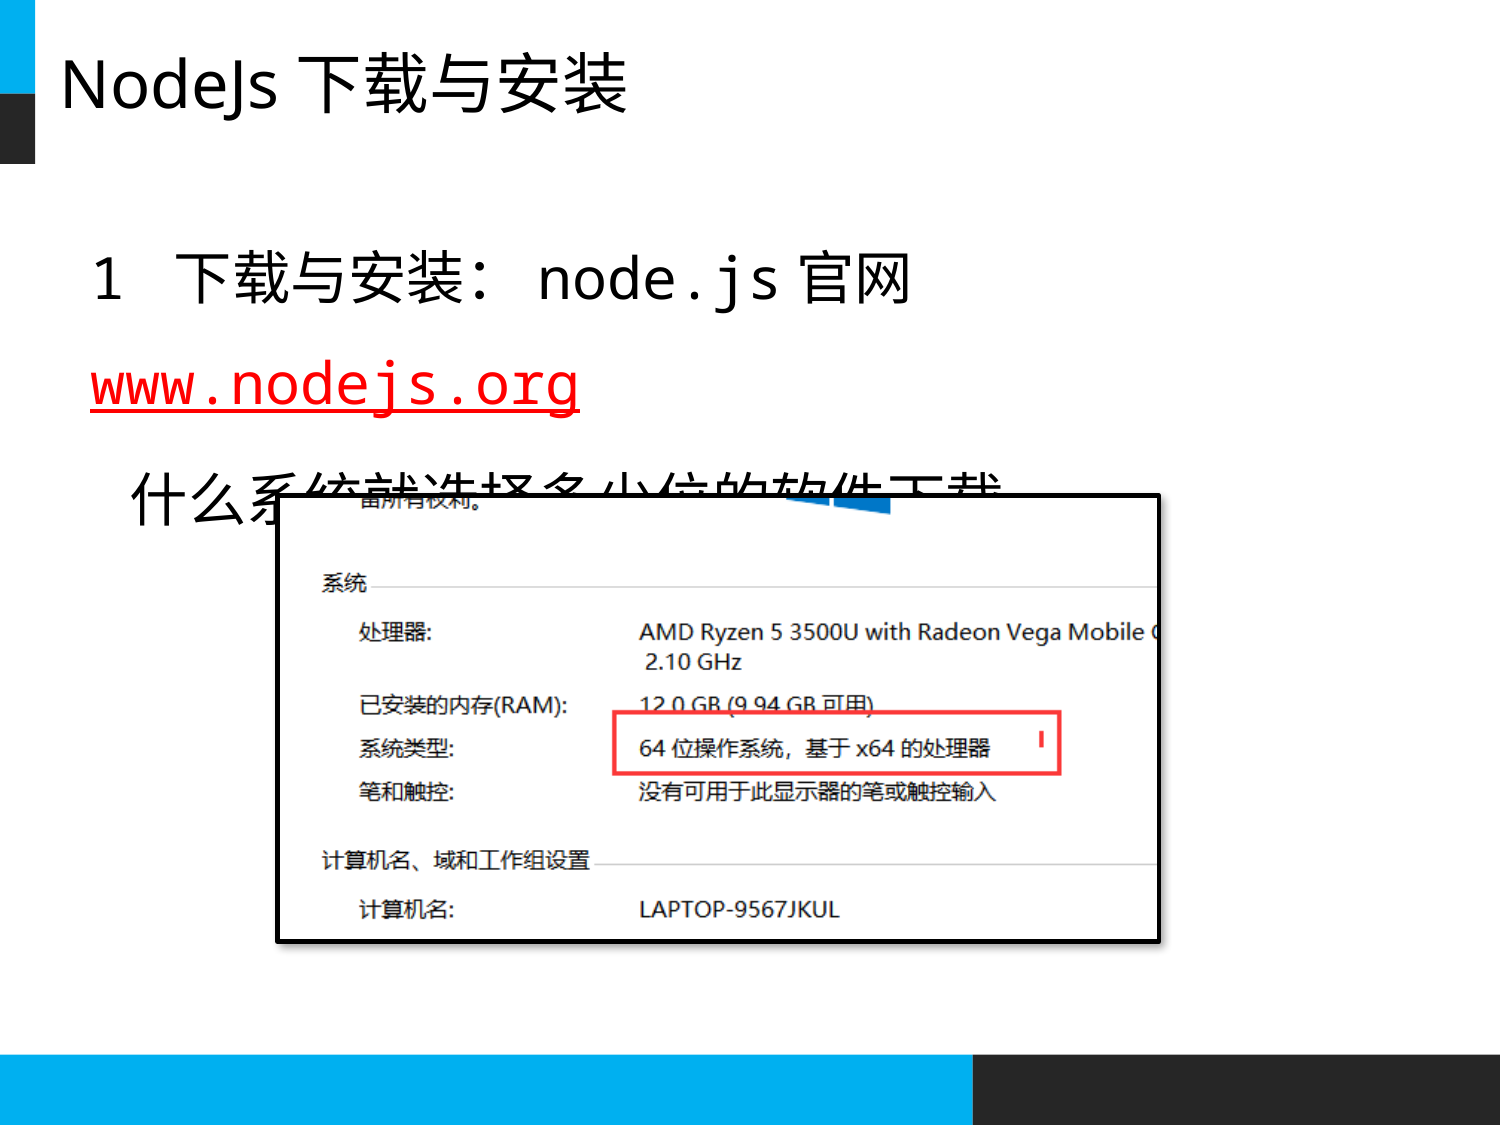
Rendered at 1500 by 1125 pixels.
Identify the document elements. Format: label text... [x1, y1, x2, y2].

title NodeJs下载与安装 [44, 0, 1454, 164]
list 1 下载与安装：node.js官网 www.nodejs.org 什么系统就选择多少位的软件下载 [75, 199, 1425, 1005]
picture [279, 497, 1157, 940]
